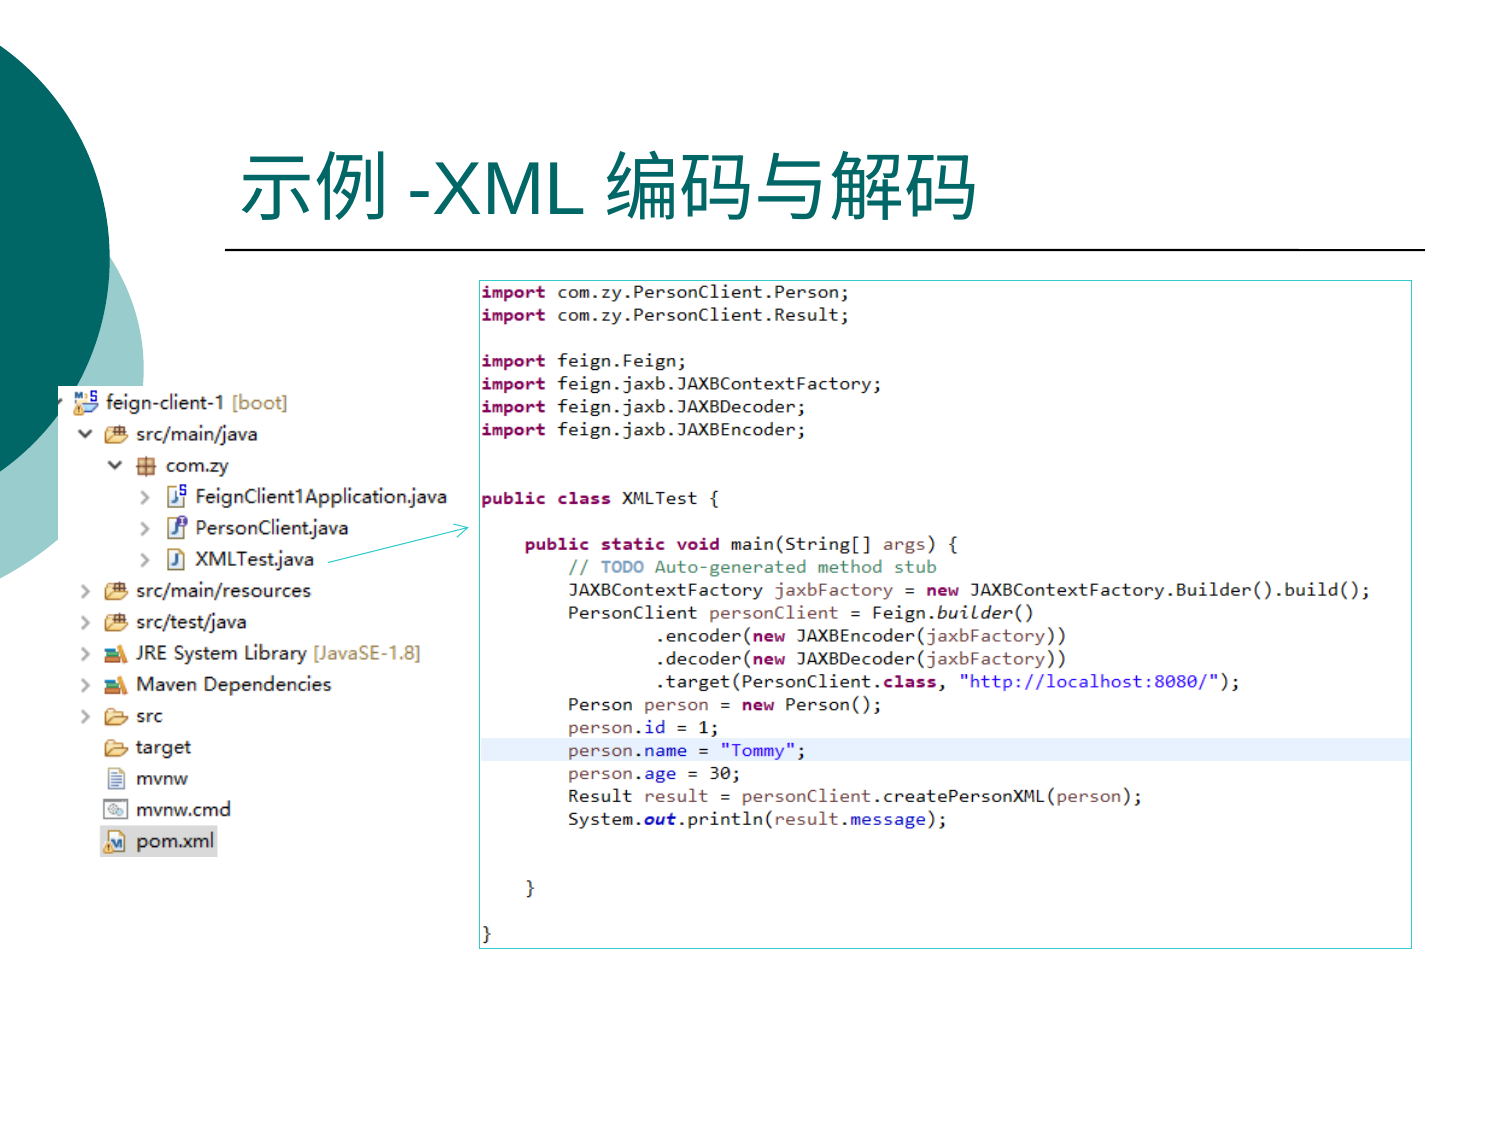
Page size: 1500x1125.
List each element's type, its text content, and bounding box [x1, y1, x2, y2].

title 示例-XML编码与解码 [224, 49, 1425, 238]
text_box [328, 527, 469, 563]
picture [58, 281, 1411, 948]
